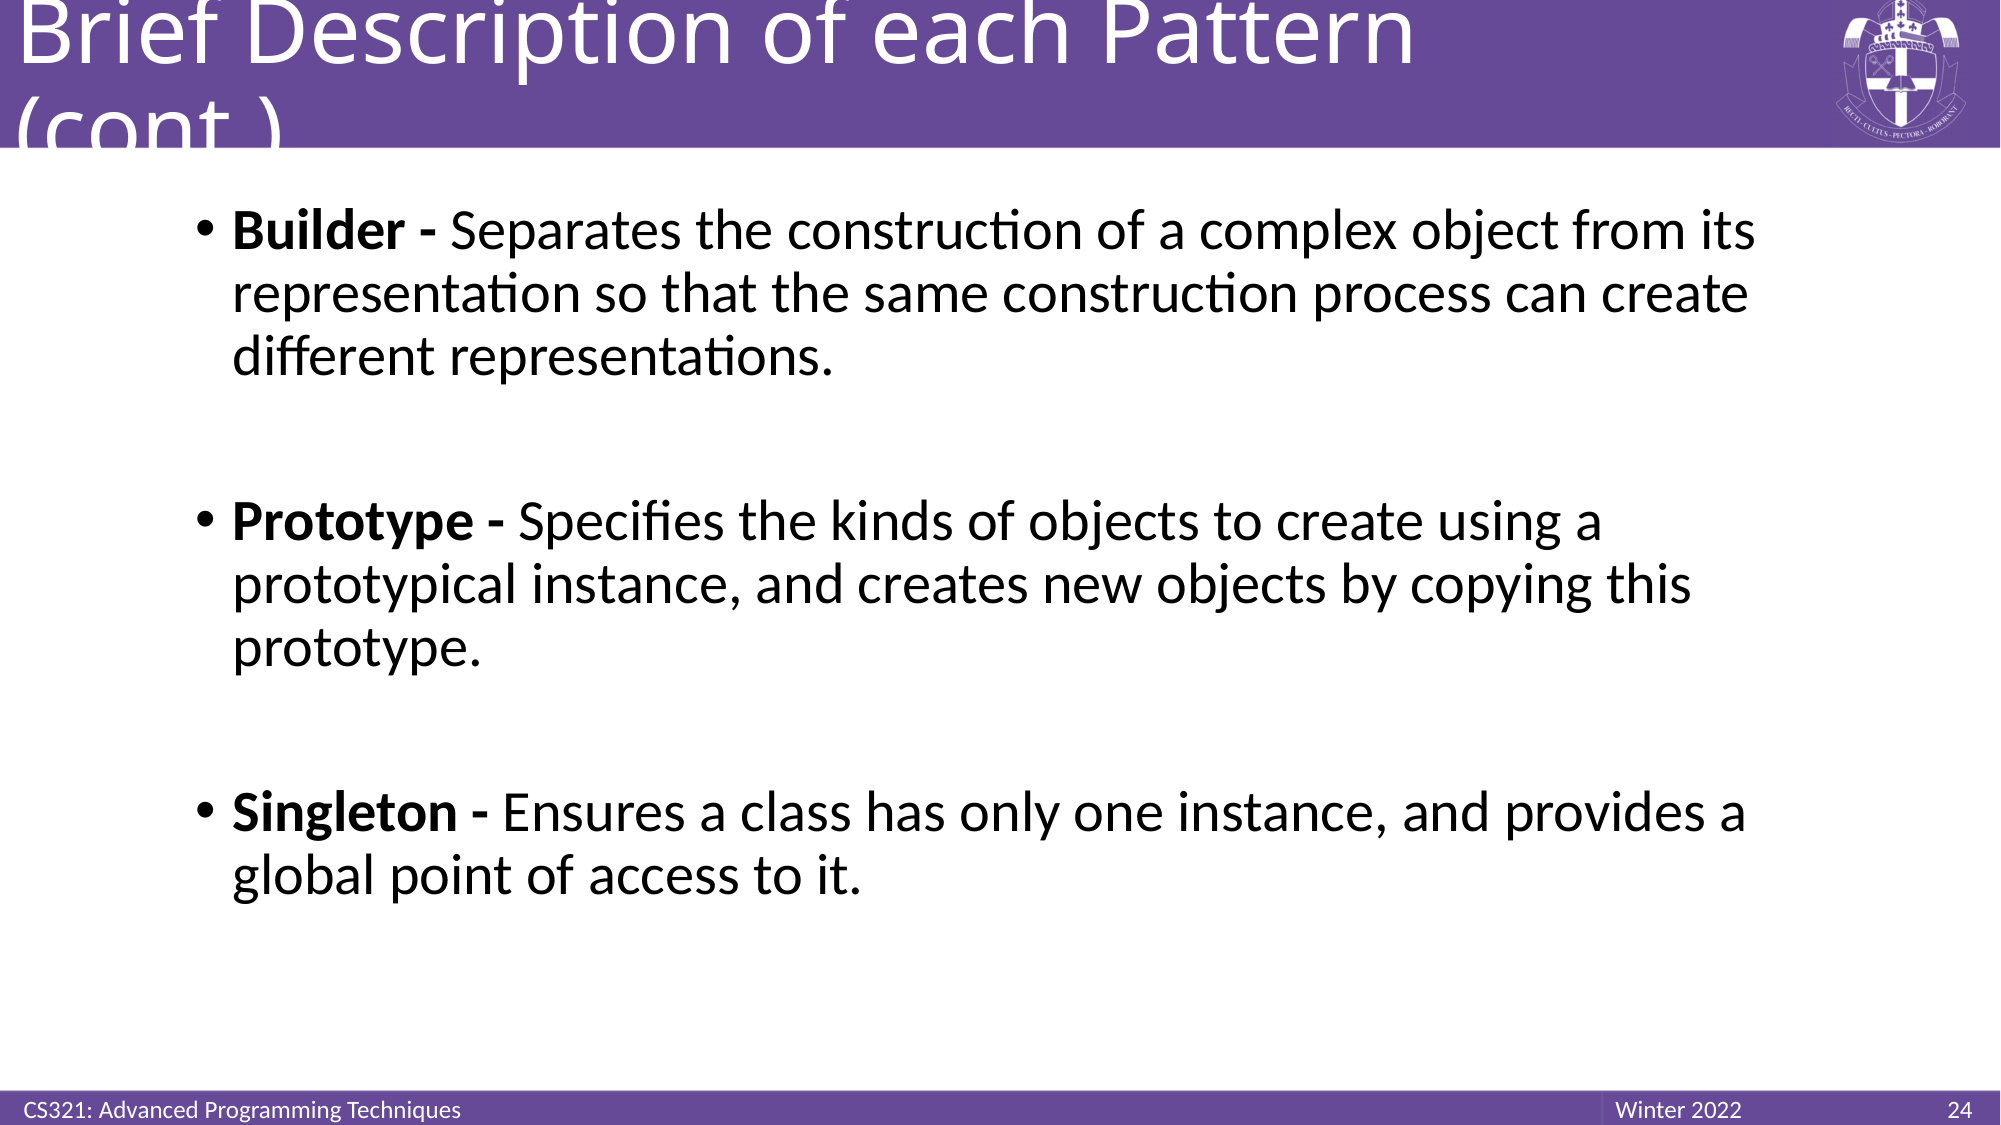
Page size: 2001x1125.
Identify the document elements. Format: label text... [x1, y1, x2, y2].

picture [0, 0, 2001, 1125]
slide_number Winter 2022 [1600, 1078, 1862, 1125]
slide_number 24 [1862, 1078, 1994, 1125]
list Builder - Separates the construction of a complex object from its representation so that the same construction process can create different representations. Prototype - Specifies the kinds of objects to create using a prototypical instance, and creates new objects by copying this prototype. Singleton - Ensures a class has only one instance, and provides a global point of access to it. [105, 191, 1831, 1017]
title Brief Description of each Pattern (cont.) [0, 0, 1725, 192]
footer CS321: Advanced Programming Techniques [8, 1078, 499, 1125]
